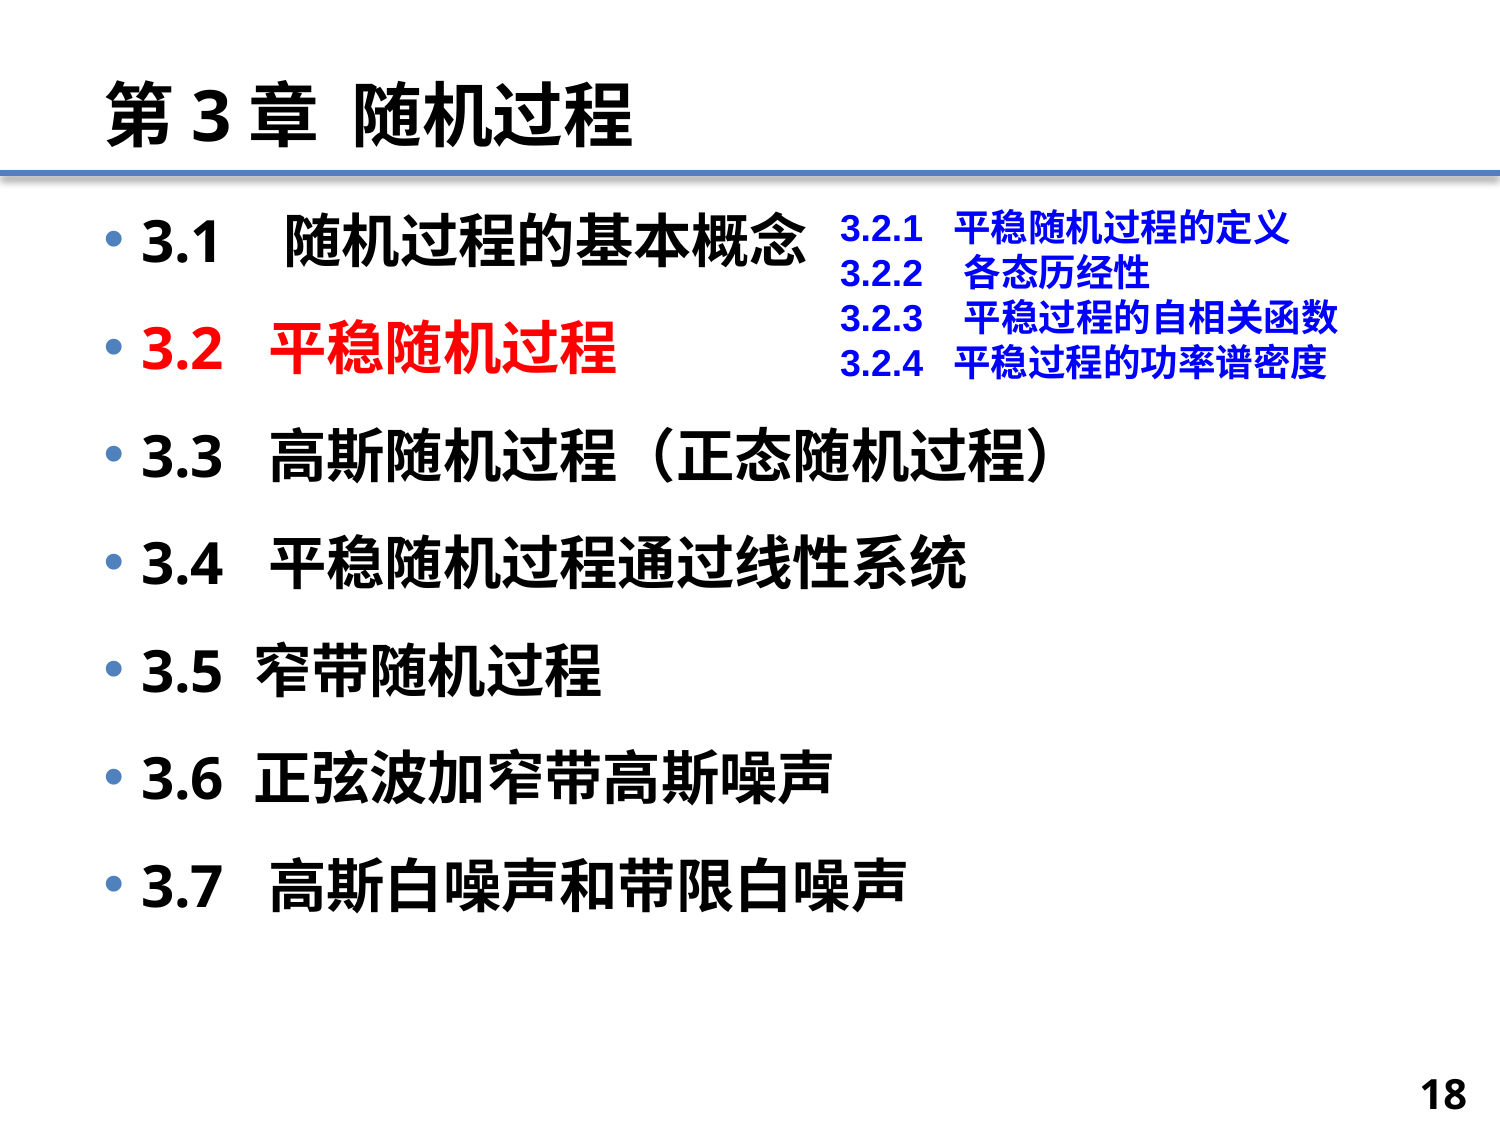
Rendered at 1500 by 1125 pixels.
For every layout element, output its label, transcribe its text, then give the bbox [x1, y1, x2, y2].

slide_number 18 [1379, 1075, 1483, 1118]
title 第3章 随机过程 [88, 30, 1412, 164]
text_box 3.2.1 平稳随机过程的定义 3.2.2 各态历经性 3.2.3 平稳过程的自相关函数 3.2.4 平稳过程的功率谱密度 [825, 196, 1354, 391]
list 3.1 随机过程的基本概念 3.2 平稳随机过程 3.3 高斯随机过程（正态随机过程） 3.4 平稳随机过程通过线性系统 3.5 窄带随机过程 3.6 正弦波加窄带高斯噪声 3.7 高斯白噪声和带限白噪声 [88, 196, 1412, 1024]
